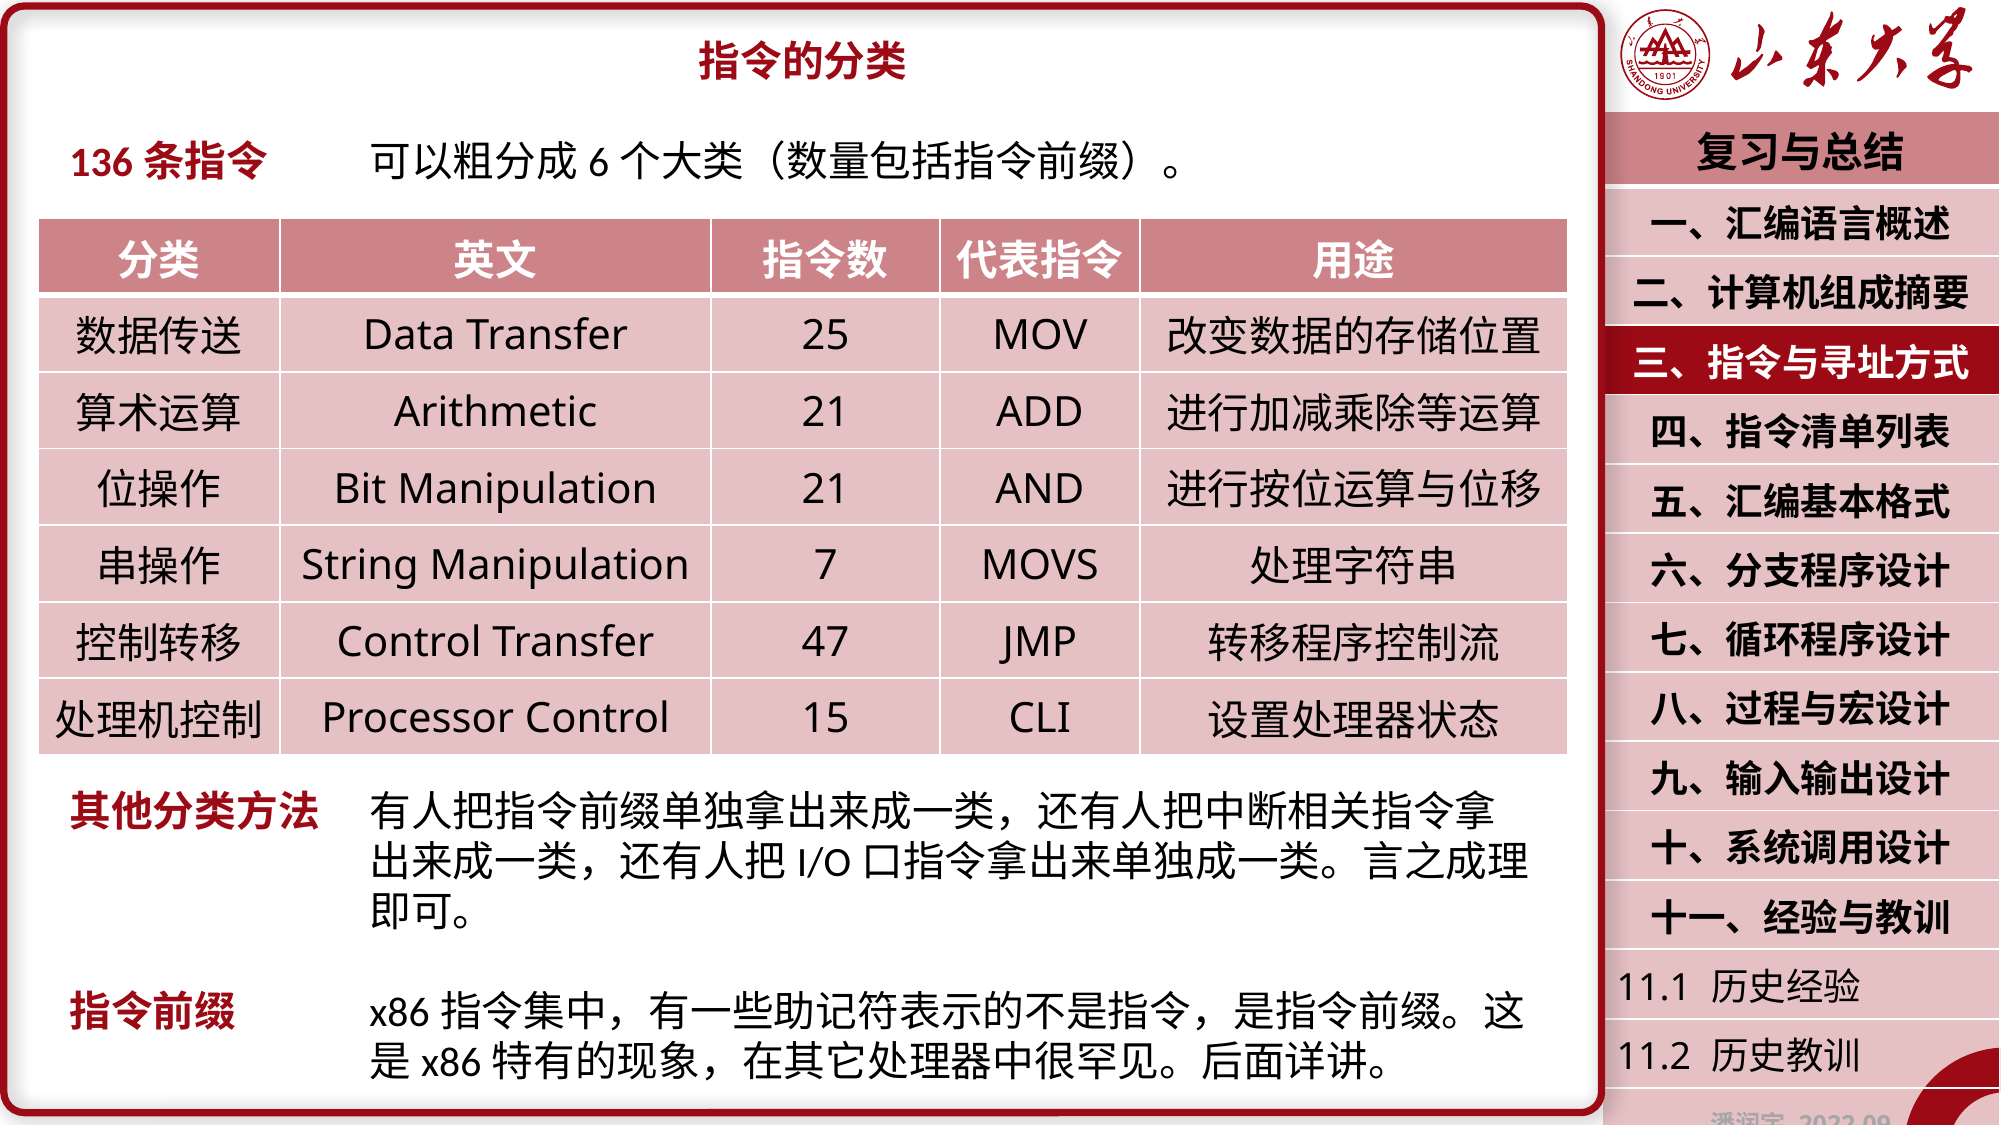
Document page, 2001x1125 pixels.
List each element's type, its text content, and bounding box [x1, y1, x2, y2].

table_cell 八、过程与宏设计 [1619, 673, 1999, 740]
table_cell 四、指令清单列表 [1618, 395, 1999, 463]
table_cell 七、循环程序设计 [1603, 950, 1607, 1018]
table_cell 二、计算机组成摘要 [1603, 603, 1607, 671]
table_cell 一、汇编语言概述 [1609, 112, 1614, 184]
text_box [2, 4, 1603, 1114]
table_cell ADD [941, 373, 1139, 448]
table_cell 二、计算机组成摘要 [1609, 189, 1614, 255]
table_cell Processor Control [281, 679, 710, 754]
table_cell 九、输入输出设计 [1609, 673, 1614, 740]
table_cell 7 [712, 526, 939, 601]
table_cell 七、循环程序设计 [1619, 603, 1999, 671]
table_cell 串操作 [39, 526, 279, 601]
table_header 用途 [1141, 219, 1567, 292]
table_cell 位操作 [39, 449, 279, 524]
table_cell 进行加减乘除等运算 [1141, 373, 1567, 448]
table_cell 十一、经验与教训 [1619, 881, 1999, 948]
table_cell AND [941, 449, 1139, 524]
table_cell 六、分支程序设计 [1609, 465, 1614, 532]
table_cell Arithmetic [281, 373, 710, 448]
table_header 复习与总结 [1603, 465, 1607, 532]
table_cell CLI [941, 679, 1139, 754]
table_cell 九、输入输出设计 [1619, 742, 1999, 810]
table_cell 潘润宇 2022.10 [1603, 189, 1607, 255]
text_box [1603, 395, 1607, 463]
table_cell 处理机控制 [39, 679, 279, 754]
table_cell 三、指令与寻址方式 [1618, 326, 1999, 394]
table_header 复习与总结 [1618, 112, 1999, 184]
table_cell 11.2 历史教训 [1609, 950, 1614, 1018]
table_cell 设置处理器状态 [1141, 679, 1567, 754]
table_cell 11.2 历史教训 [1603, 112, 1607, 184]
text_box 指令的分类 136条指令 可以粗分成6个大类（数量包括指令前缀）。 其他分类方法 有人把指令前缀单独拿出来成一类，还有人把中断相关指令拿 出来成一类，还有人把I/O口指令拿出来单独成一类。言之成理 即可。 指令前缀 x86指令集中，有一些助记符表示的不是指令，是指令前缀。这 是x86特有的现象，在其它处理器中很罕见。后面详讲。 [54, 27, 1551, 218]
table_header 分类 [39, 219, 279, 292]
table_cell 三、指令与寻址方式 [1609, 257, 1614, 324]
text_box 指令的分类 136条指令 可以粗分成6个大类（数量包括指令前缀）。 其他分类方法 有人把指令前缀单独拿出来成一类，还有人把中断相关指令拿 出来成一类，还有人把I/O口指令拿出来单独成一类。言之成理 即可。 指令前缀 x86指令集中，有一些助记符表示的不是指令，是指令前缀。这 是x86特有的现象，在其它处理器中很罕见。后面详讲。 [54, 756, 1551, 1093]
table_cell Control Transfer [281, 603, 710, 677]
table_cell 十、系统调用设计 [1609, 742, 1614, 810]
table_cell 15 [712, 679, 939, 754]
table_cell MOVS [941, 526, 1139, 601]
text_box [1603, 257, 1607, 324]
table_cell 一、汇编语言概述 [1603, 534, 1607, 602]
table_cell 21 [712, 373, 939, 448]
table_cell 六、分支程序设计 [1603, 881, 1607, 948]
table_cell 十、系统调用设计 [1619, 811, 1999, 879]
table_cell 控制转移 [39, 603, 279, 677]
table_cell 转移程序控制流 [1141, 603, 1567, 677]
table_header 指令数 [712, 219, 939, 292]
table_cell MOV [941, 298, 1139, 371]
table_cell 八、过程与宏设计 [1603, 1020, 1607, 1087]
text_box [1603, 1089, 1613, 1115]
table_cell 五、汇编基本格式 [1609, 395, 1614, 463]
table_cell 五、汇编基本格式 [1603, 811, 1607, 879]
table_cell 潘润宇 2022.09 [1609, 1020, 1614, 1087]
table_cell 一、汇编语言概述 [1618, 189, 1999, 255]
table_cell 十一、经验与教训 [1609, 811, 1614, 879]
table_header 英文 [281, 219, 710, 292]
table_cell 21 [712, 449, 939, 524]
table_cell Data Transfer [281, 298, 710, 371]
table_cell 47 [712, 603, 939, 677]
table_cell 七、循环程序设计 [1609, 534, 1614, 602]
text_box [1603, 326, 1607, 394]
table_cell JMP [941, 603, 1139, 677]
table_cell 11.1 历史经验 [1619, 950, 1999, 1018]
table_cell 四、指令清单列表 [1603, 742, 1607, 810]
table_header 代表指令 [941, 219, 1139, 292]
table_cell 四、指令清单列表 [1609, 326, 1614, 394]
table_cell 三、指令与寻址方式 [1603, 673, 1607, 740]
table_cell 11.2 历史教训 [1619, 1020, 1999, 1087]
table_cell 进行按位运算与位移 [1141, 449, 1567, 524]
table_cell 潘润宇 2022.09 [1603, 1089, 1999, 1125]
table_cell String Manipulation [281, 526, 710, 601]
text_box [1620, 5, 1977, 100]
table_cell 八、过程与宏设计 [1609, 603, 1614, 671]
table_cell 六、分支程序设计 [1619, 534, 1999, 602]
table_cell 算术运算 [39, 373, 279, 448]
table_cell 25 [712, 298, 939, 371]
table_cell 11.1 历史经验 [1609, 881, 1614, 948]
table_cell 处理字符串 [1141, 526, 1567, 601]
table_cell 二、计算机组成摘要 [1618, 257, 1999, 324]
table_cell 五、汇编基本格式 [1618, 465, 1999, 532]
table_cell Bit Manipulation [281, 449, 710, 524]
table_cell 数据传送 [39, 298, 279, 371]
table_cell 改变数据的存储位置 [1141, 298, 1567, 371]
